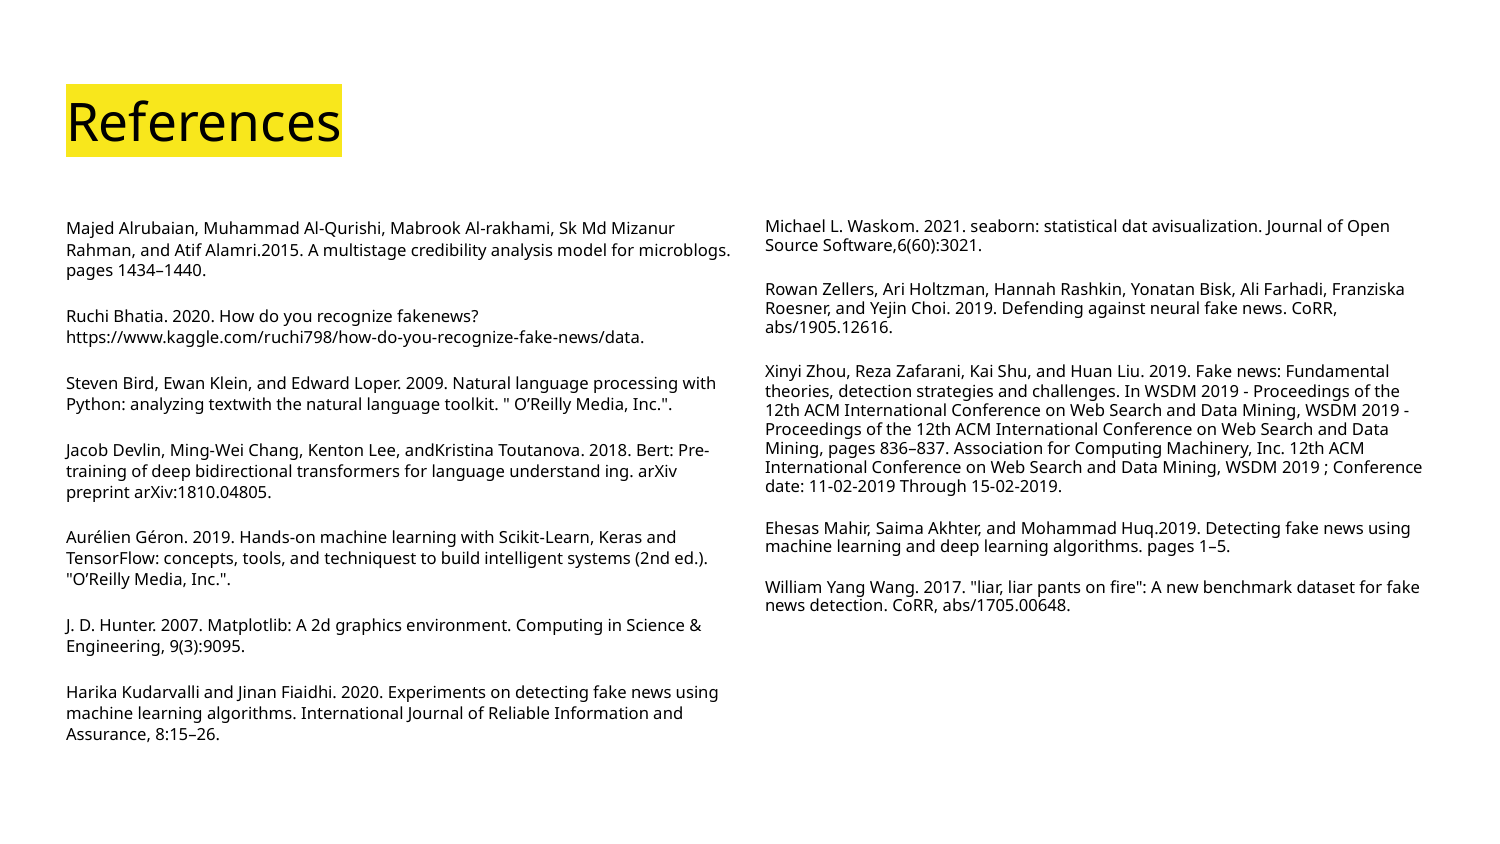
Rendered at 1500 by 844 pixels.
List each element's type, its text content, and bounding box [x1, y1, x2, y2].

list Michael L. Waskom. 2021. seaborn: statistical dat avisualization. Journal of Open Source Software,6(60):3021. Rowan Zellers, Ari Holtzman, Hannah Rashkin, Yonatan Bisk, Ali Farhadi, Franziska Roesner, and Yejin Choi. 2019. Defending against neural fake news. CoRR, abs/1905.12616. Xinyi Zhou, Reza Zafarani, Kai Shu, and Huan Liu. 2019. Fake news: Fundamental theories, detection strategies and challenges. In WSDM 2019 - Proceedings of the 12th ACM International Conference on Web Search and Data Mining, WSDM 2019 - Proceedings of the 12th ACM International Conference on Web Search and Data Mining, pages 836–837. Association for Computing Machinery, Inc. 12th ACM International Conference on Web Search and Data Mining, WSDM 2019 ; Conference date: 11-02-2019 Through 15-02-2019. Ehesas Mahir, Saima Akhter, and Mohammad Huq.2019. Detecting fake news using machine learning and deep learning algorithms. pages 1–5. William Yang Wang. 2017. "liar, liar pants on fire": A new benchmark dataset for fake news detection. CoRR, abs/1705.00648. [750, 202, 1449, 750]
title References [51, 72, 1449, 167]
list Majed Alrubaian, Muhammad Al-Qurishi, Mabrook Al-rakhami, Sk Md Mizanur Rahman, and Atif Alamri.2015. A multistage credibility analysis model for microblogs. pages 1434–1440. Ruchi Bhatia. 2020. How do you recognize fakenews? https://www.kaggle.com/ruchi798/how-do-you-recognize-fake-news/data. Steven Bird, Ewan Klein, and Edward Loper. 2009. Natural language processing with Python: analyzing textwith the natural language toolkit. " O’Reilly Media, Inc.". Jacob Devlin, Ming-Wei Chang, Kenton Lee, andKristina Toutanova. 2018. Bert: Pre-training of deep bidirectional transformers for language understand ing. arXiv preprint arXiv:1810.04805. Aurélien Géron. 2019. Hands-on machine learning with Scikit-Learn, Keras and TensorFlow: concepts, tools, and techniquest to build intelligent systems (2nd ed.). "O’Reilly Media, Inc.". J. D. Hunter. 2007. Matplotlib: A 2d graphics environment. Computing in Science & Engineering, 9(3):9095. Harika Kudarvalli and Jinan Fiaidhi. 2020. Experiments on detecting fake news using machine learning algorithms. International Journal of Reliable Information and Assurance, 8:15–26. [51, 202, 750, 750]
